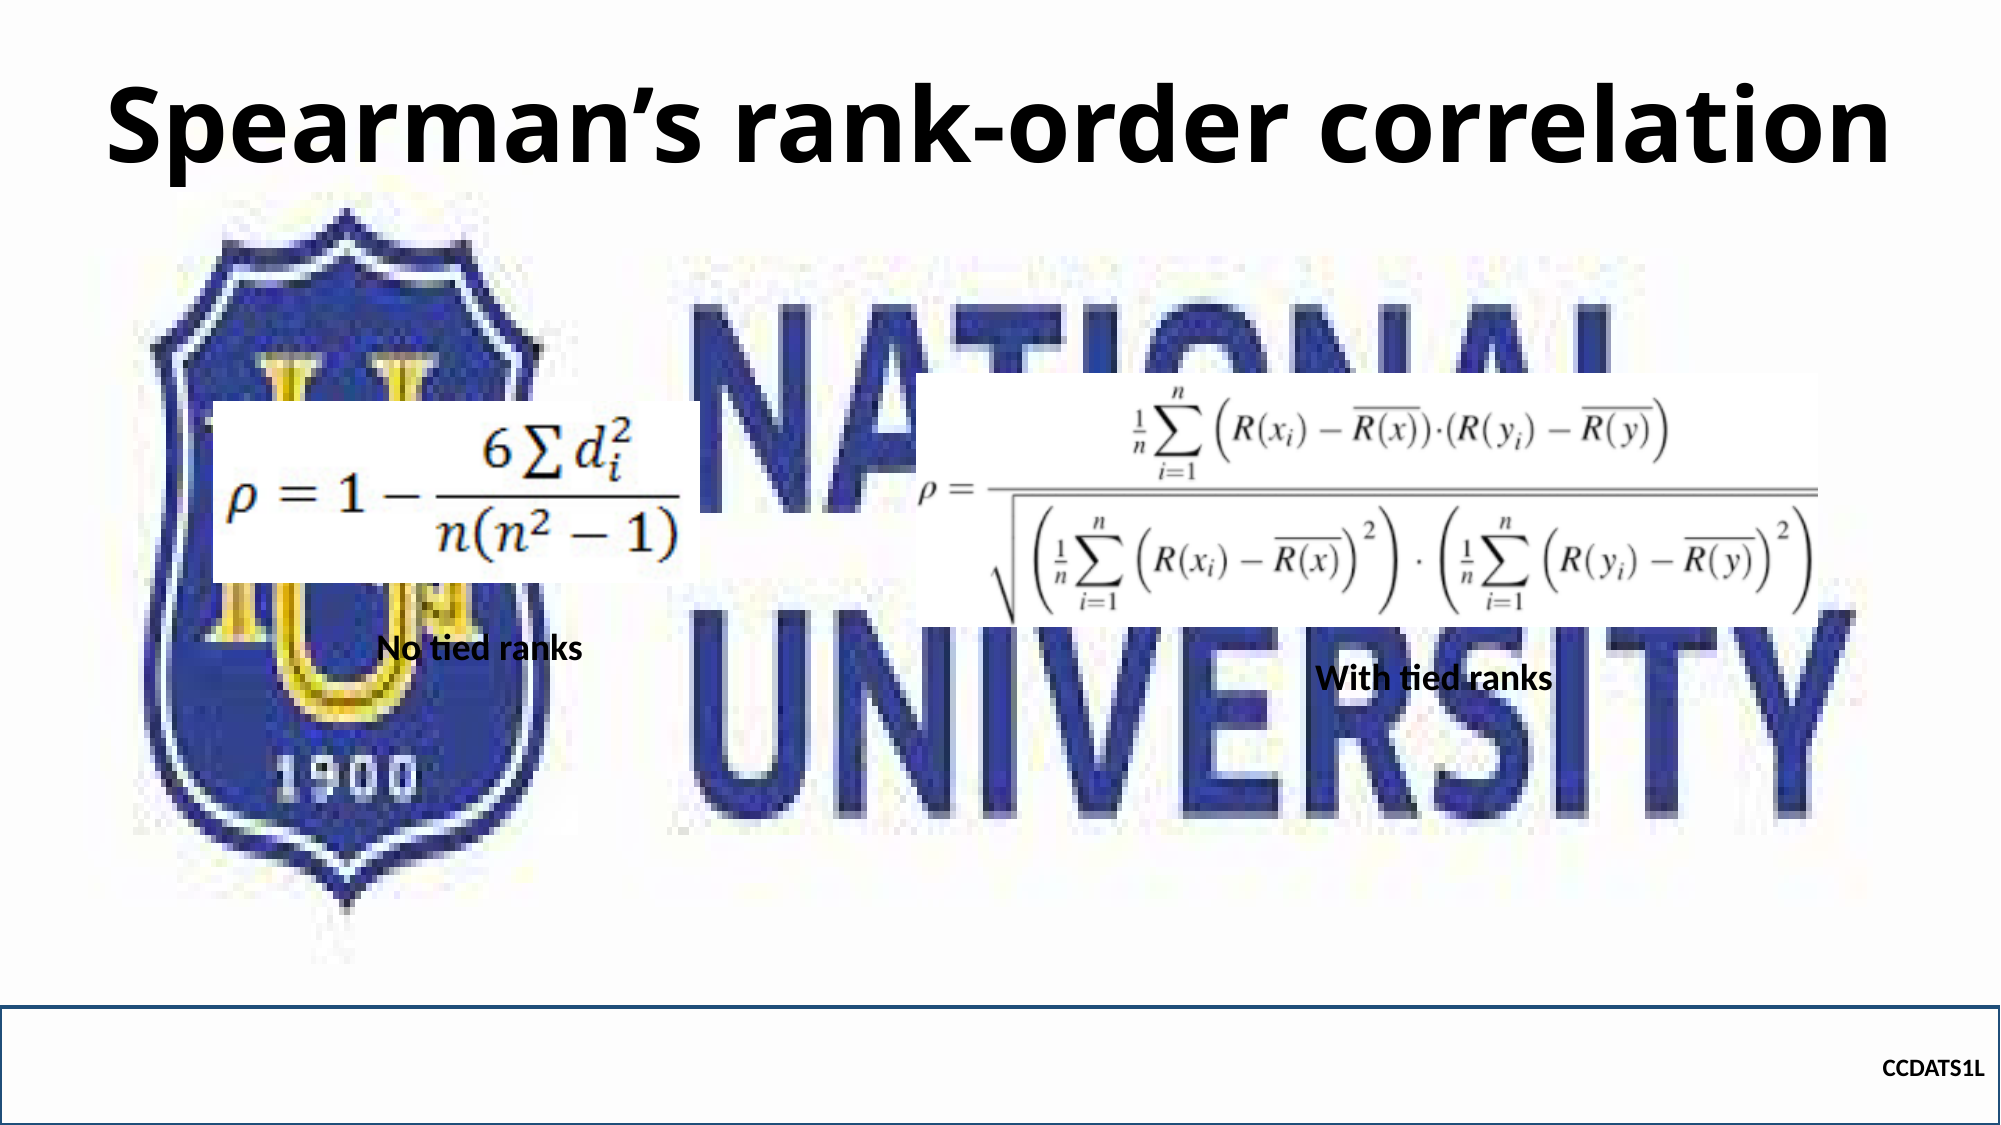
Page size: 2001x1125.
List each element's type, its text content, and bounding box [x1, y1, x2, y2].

picture [0, 0, 2000, 1007]
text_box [213, 401, 700, 676]
title Spearman’s rank-order correlation [75, 74, 1925, 193]
footer CCDATS1L [0, 1007, 2000, 1125]
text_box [916, 373, 1818, 707]
